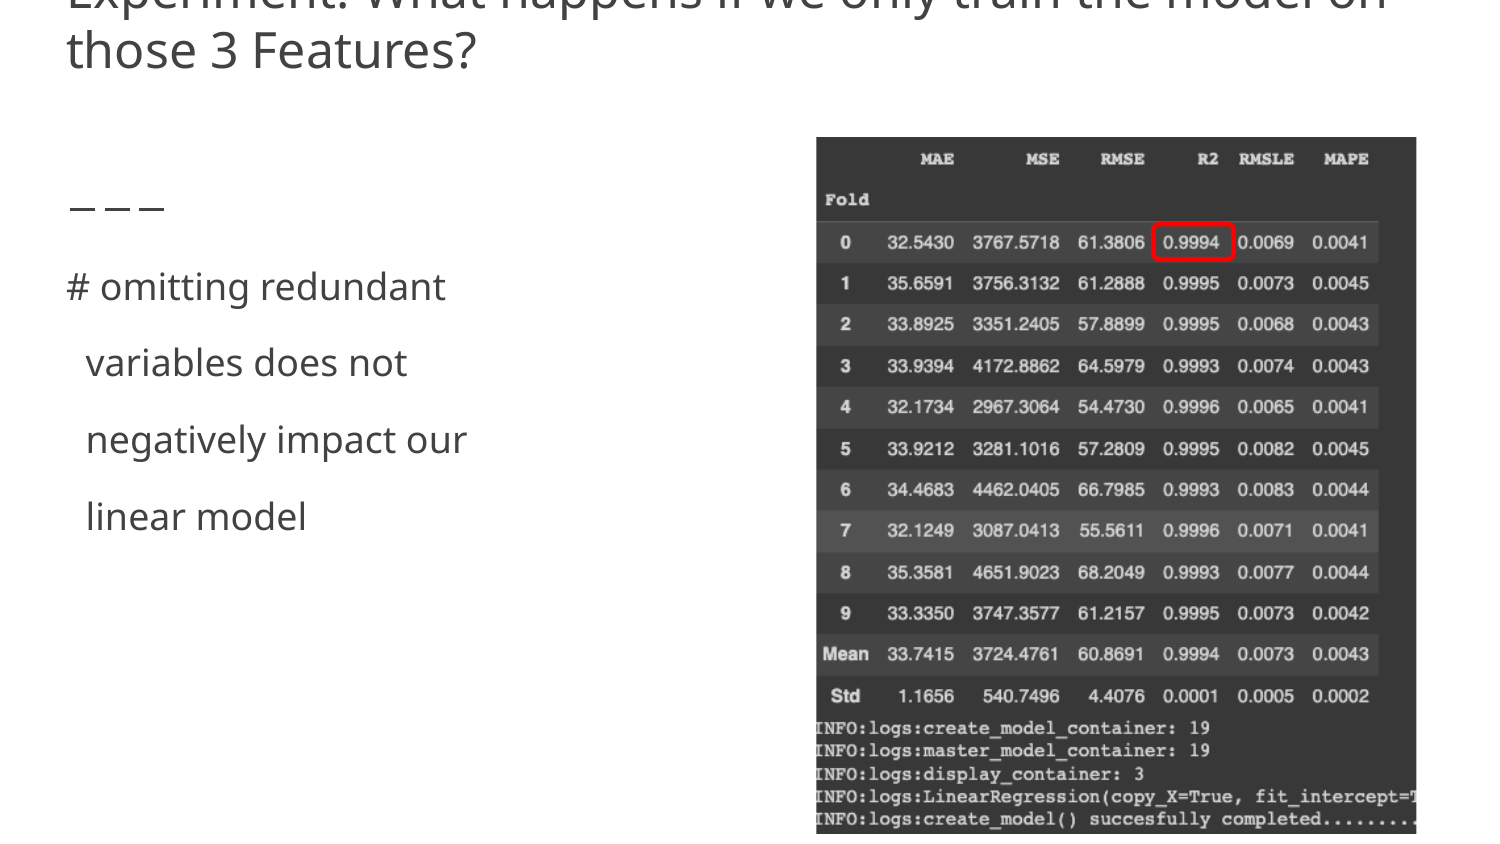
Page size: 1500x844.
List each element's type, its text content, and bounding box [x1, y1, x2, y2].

picture [816, 137, 1417, 834]
list # omitting redundant variables does not negatively impact our linear model [51, 240, 735, 750]
title Experiment: What happens if we only train the model on those 3 Features? [51, 0, 1449, 94]
